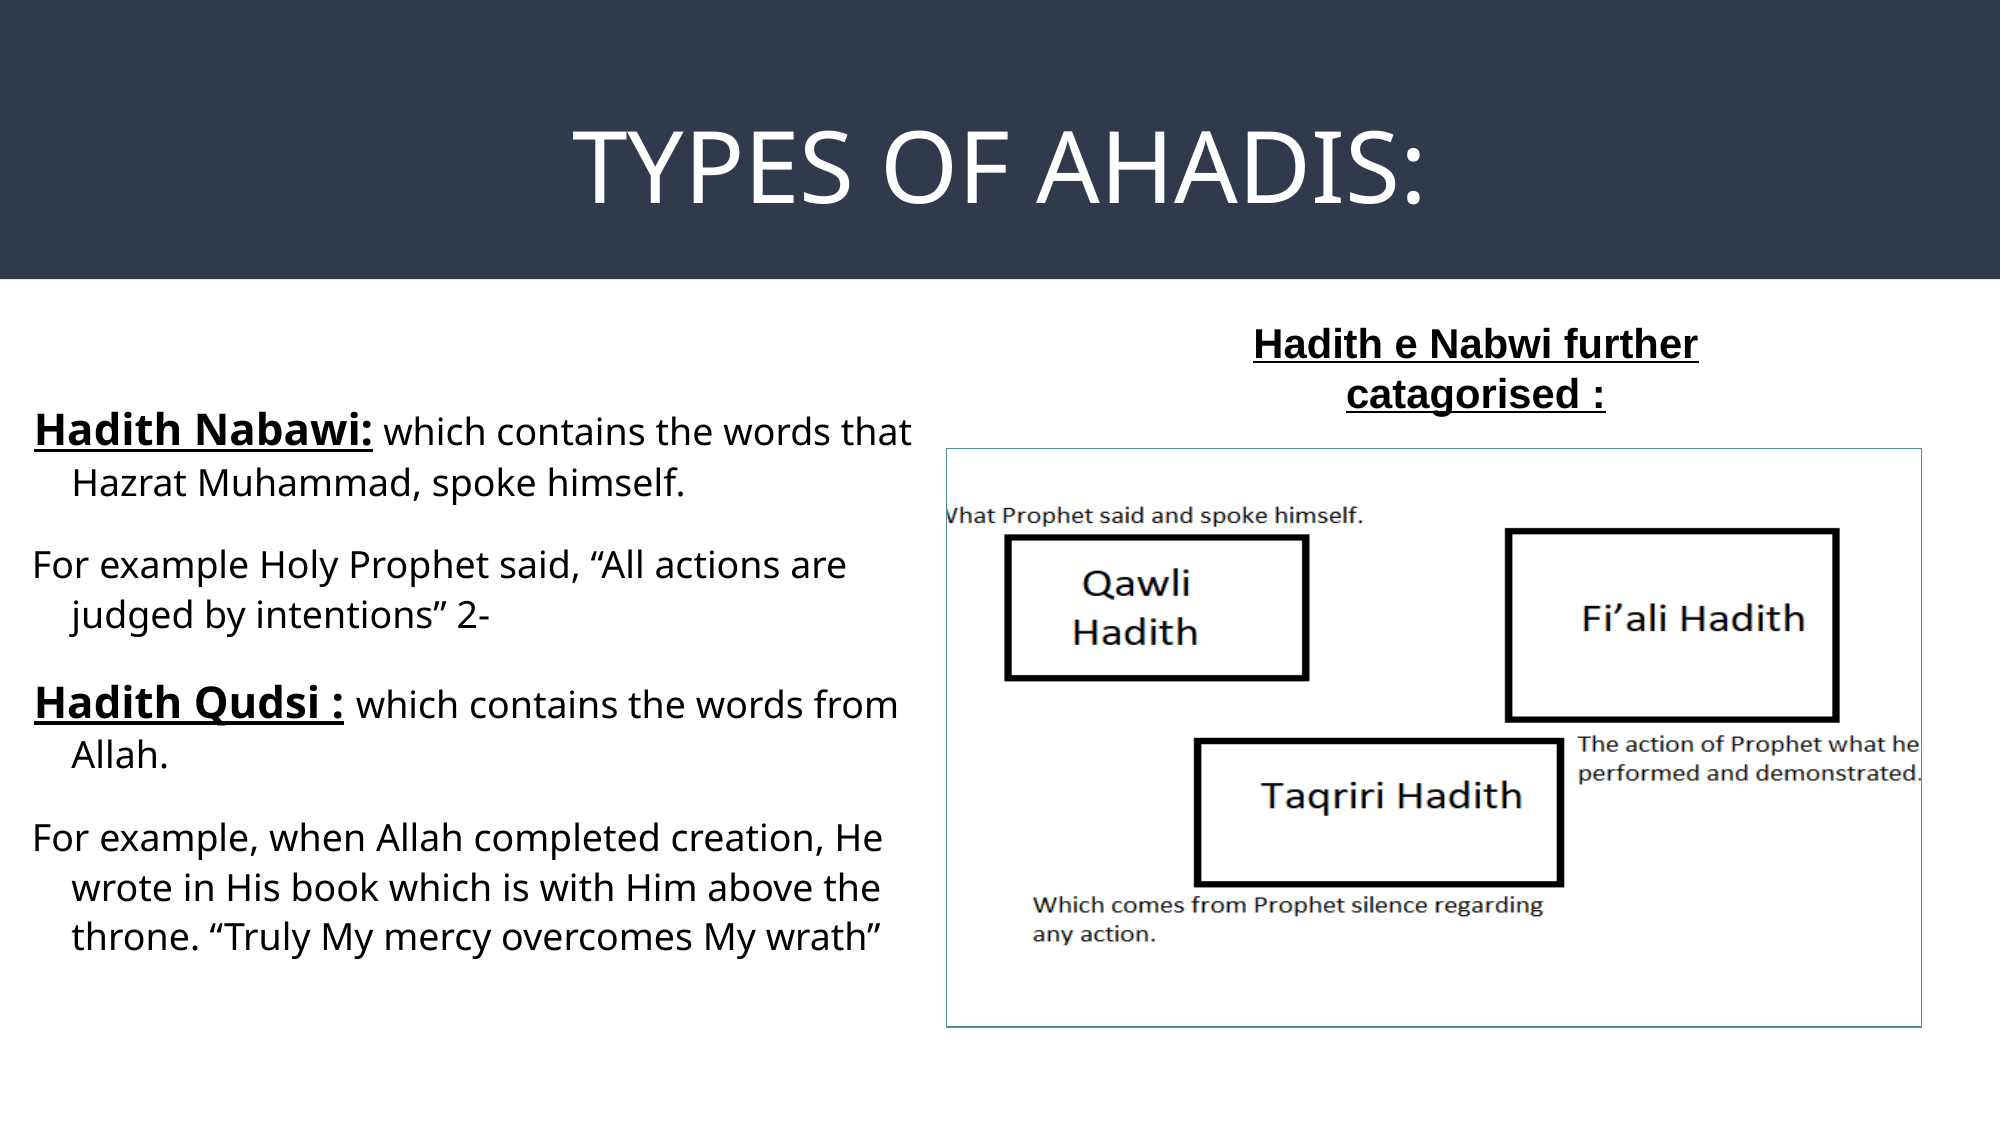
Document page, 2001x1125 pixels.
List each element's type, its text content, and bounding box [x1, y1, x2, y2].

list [947, 448, 1921, 1027]
list Hadith e Nabwi further catagorised : [1106, 309, 1746, 447]
title TYPES OF AHADIS: [68, 109, 1932, 246]
subtitle Hadith Nabawi: which contains the words that Hazrat Muhammad, spoke himself. For example Holy Prophet said, “All actions are judged by intentions” 2- Hadith Qudsi : which contains the words from Allah. For example, when Allah completed creation, He wrote in His book which is with Him above the throne. “Truly My mercy overcomes My wrath” [0, 310, 928, 472]
